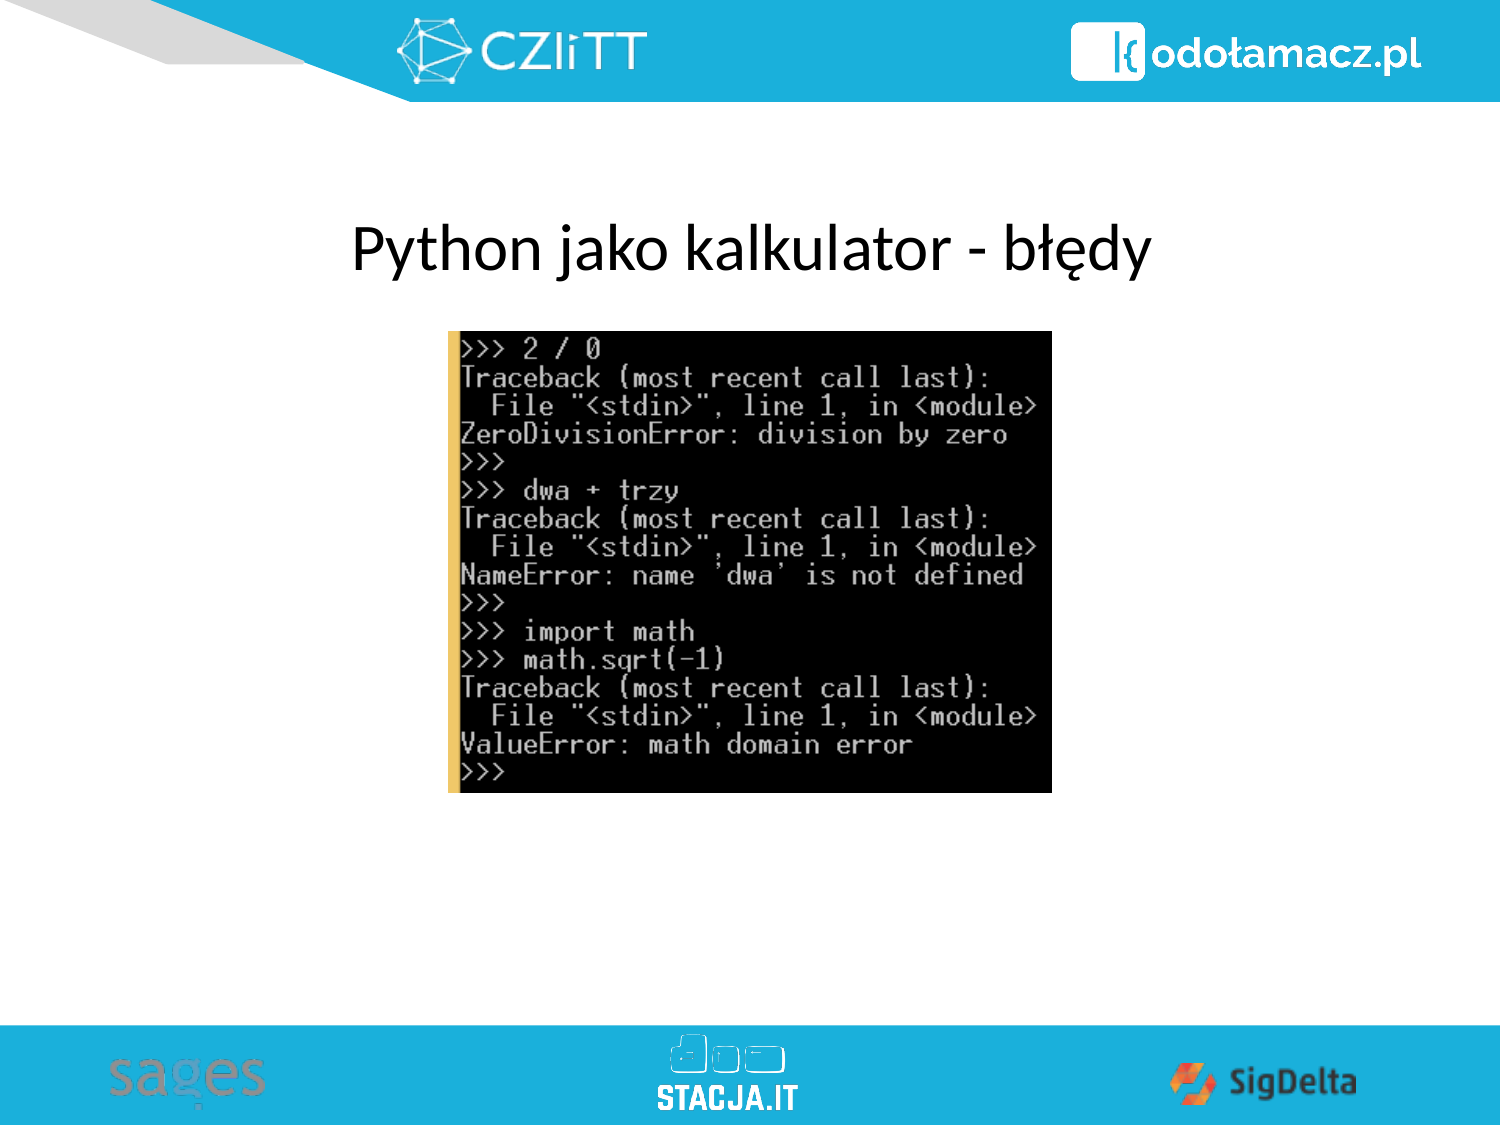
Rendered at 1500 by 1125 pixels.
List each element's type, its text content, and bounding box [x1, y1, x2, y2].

picture [1045, 0, 1447, 113]
picture [1170, 1063, 1356, 1105]
picture [651, 1030, 804, 1115]
picture [448, 331, 1052, 793]
picture [397, 18, 647, 84]
text_box Python jako kalkulator - błędy [336, 196, 1235, 291]
picture [110, 1058, 265, 1110]
